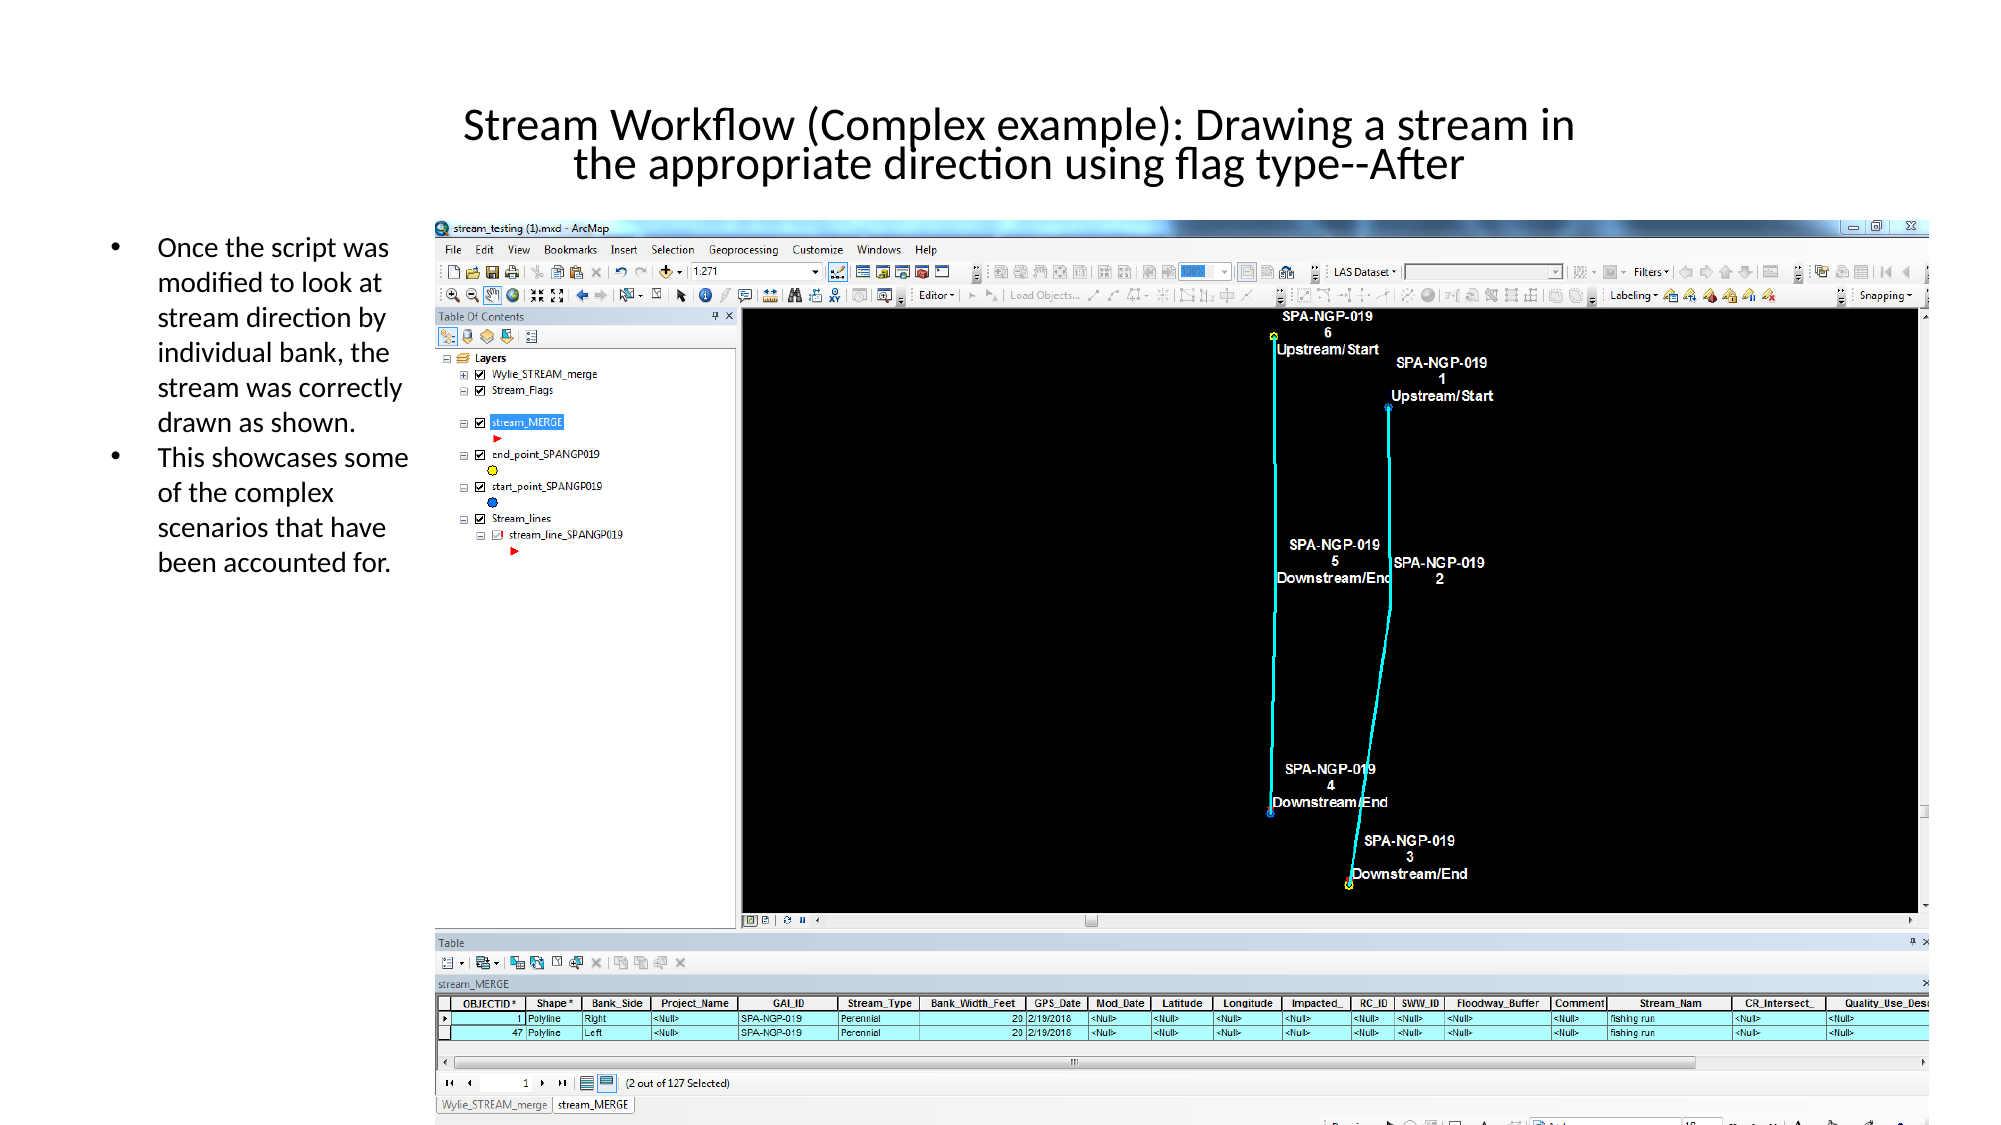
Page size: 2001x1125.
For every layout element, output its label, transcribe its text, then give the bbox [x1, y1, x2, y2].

picture [435, 220, 1930, 1125]
text_box Once the script was modified to look at stream direction by individual bank, the stream was correctly drawn as shown. This showcases some of the complex scenarios that have been accounted for. [95, 220, 435, 586]
text_box Stream Workflow (Complex example): Drawing a stream in the appropriate direction using flag type--After [433, 76, 1607, 220]
